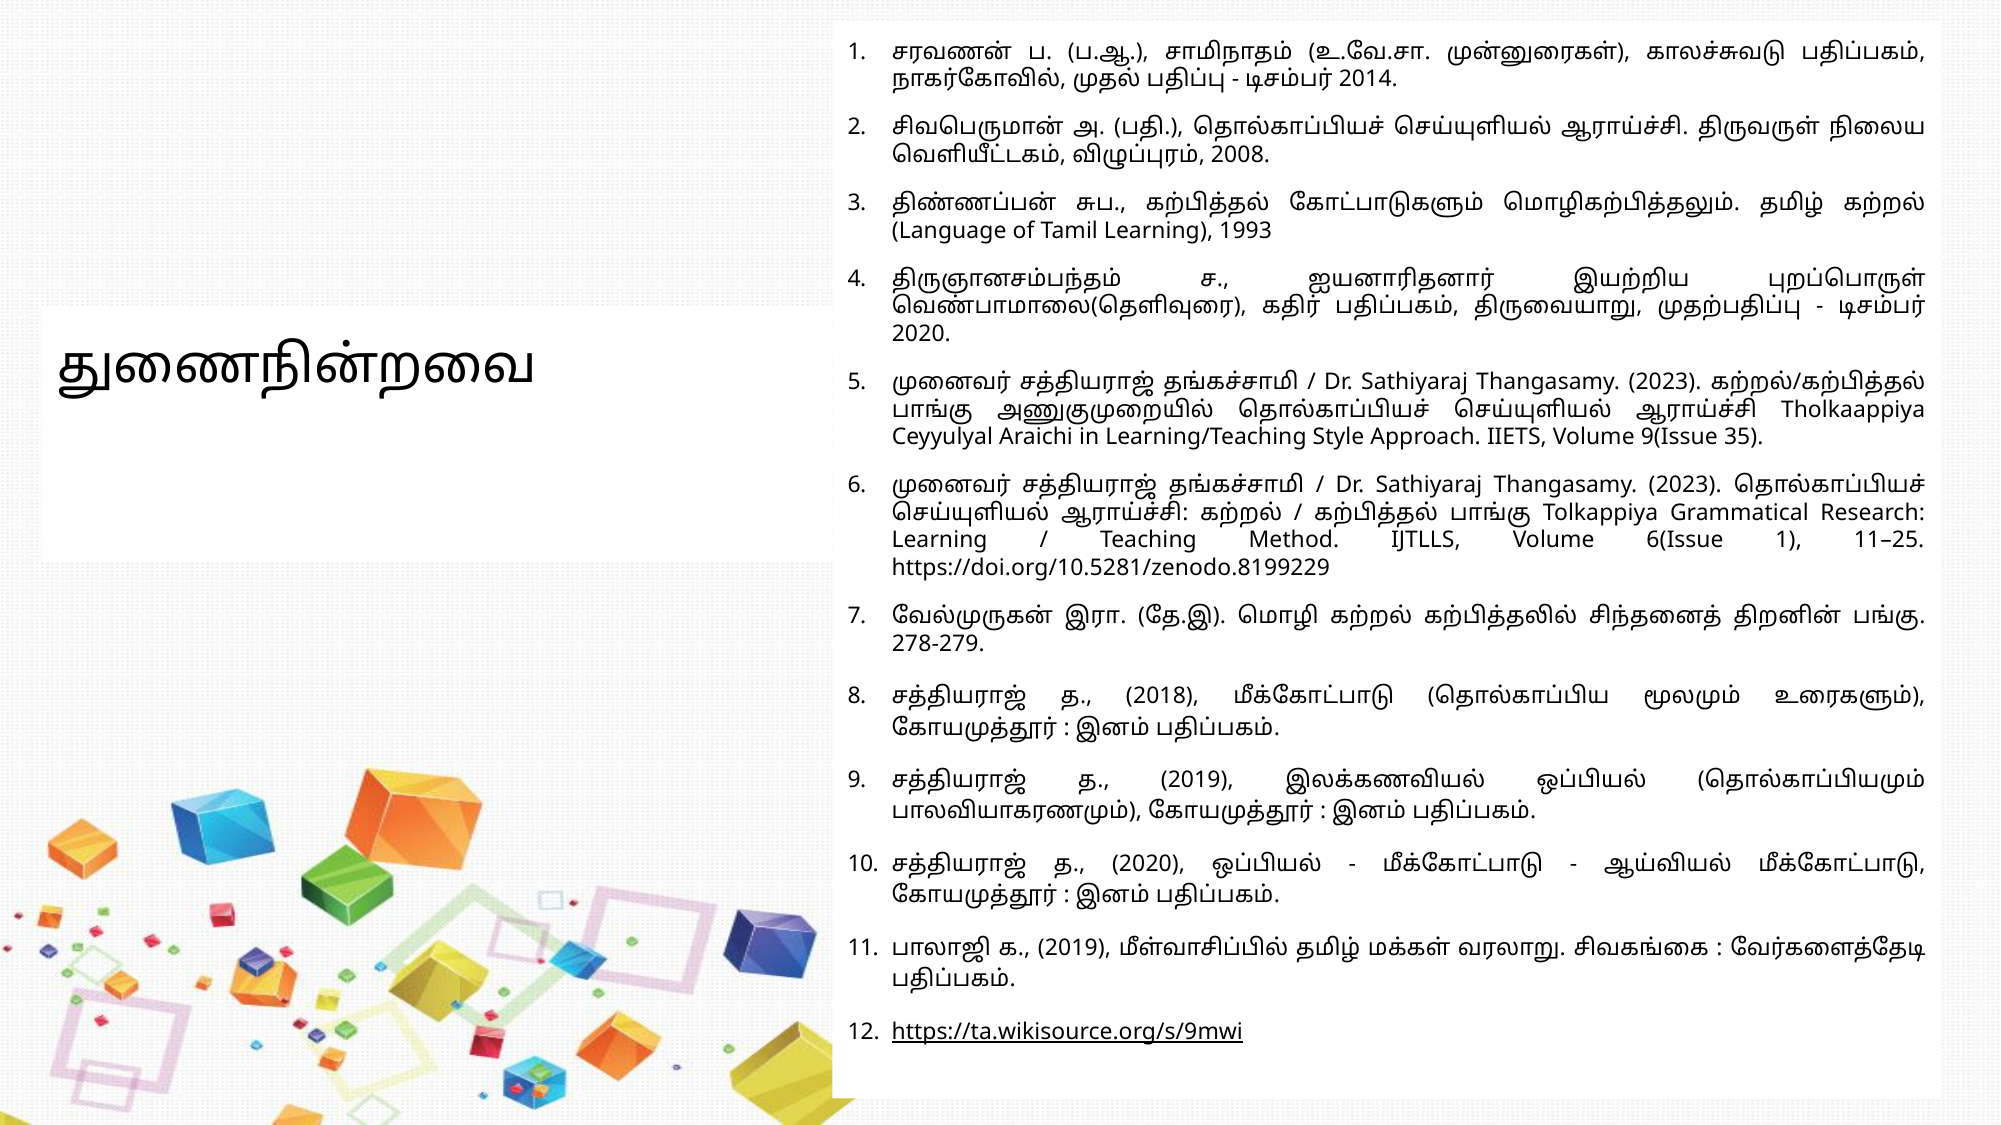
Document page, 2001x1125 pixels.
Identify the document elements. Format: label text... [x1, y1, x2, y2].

text_box துணைநின்றவை [42, 306, 833, 563]
picture [0, 0, 2001, 1125]
text_box சரவணன் ப. (ப.ஆ.), சாமிநாதம் (உ.வே.சா. முன்னுரைகள்), காலச்சுவடு பதிப்பகம், நாகர்கோவில், முதல் பதிப்பு - டிசம்பர் 2014. சிவபெருமான் அ. (பதி.), தொல்காப்பியச் செய்யுளியல் ஆராய்ச்சி. திருவருள் நிலைய வெளியீட்டகம், விழுப்புரம், 2008. திண்ணப்பன் சுப., கற்பித்தல் கோட்பாடுகளும் மொழிகற்பித்தலும். தமிழ் கற்றல் (Language of Tamil Learning), 1993 திருஞானசம்பந்தம் ச., ஐயனாரிதனார் இயற்றிய புறப்பொருள் வெண்பாமாலை(தெளிவுரை), கதிர் பதிப்பகம், திருவையாறு, முதற்பதிப்பு - டிசம்பர் 2020. முனைவர் சத்தியராஜ் தங்கச்சாமி / Dr. Sathiyaraj Thangasamy. (2023). கற்றல்/கற்பித்தல் பாங்கு அணுகுமுறையில் தொல்காப்பியச் செய்யுளியல் ஆராய்ச்சி Tholkaappiya Ceyyulyal Araichi in Learning/Teaching Style Approach. IIETS, Volume 9(Issue 35). முனைவர் சத்தியராஜ் தங்கச்சாமி / Dr. Sathiyaraj Thangasamy. (2023). தொல்காப்பியச் செய்யுளியல் ஆராய்ச்சி: கற்றல் / கற்பித்தல் பாங்கு Tolkappiya Grammatical Research: Learning / Teaching Method. IJTLLS, Volume 6(Issue 1), 11–25. https://doi.org/10.5281/zenodo.8199229 வேல்முருகன் இரா. (தே.இ). மொழி கற்றல் கற்பித்தலில் சிந்தனைத் திறனின் பங்கு. 278-279. சத்தியராஜ் த., (2018), மீக்கோட்பாடு (தொல்காப்பிய மூலமும் உரைகளும்), கோயமுத்தூர் : இனம் பதிப்பகம். சத்தியராஜ் த., (2019), இலக்கணவியல் ஒப்பியல் (தொல்காப்பியமும் பாலவியாகரணமும்), கோயமுத்தூர் : இனம் பதிப்பகம். சத்தியராஜ் த., (2020), ஒப்பியல் - மீக்கோட்பாடு - ஆய்வியல் மீக்கோட்பாடு, கோயமுத்தூர் : இனம் பதிப்பகம். பாலாஜி க., (2019), மீள்வாசிப்பில் தமிழ் மக்கள் வரலாறு. சிவகங்கை : வேர்களைத்தேடி பதிப்பகம். https://ta.wikisource.org/s/9mwi [832, 21, 1941, 1099]
